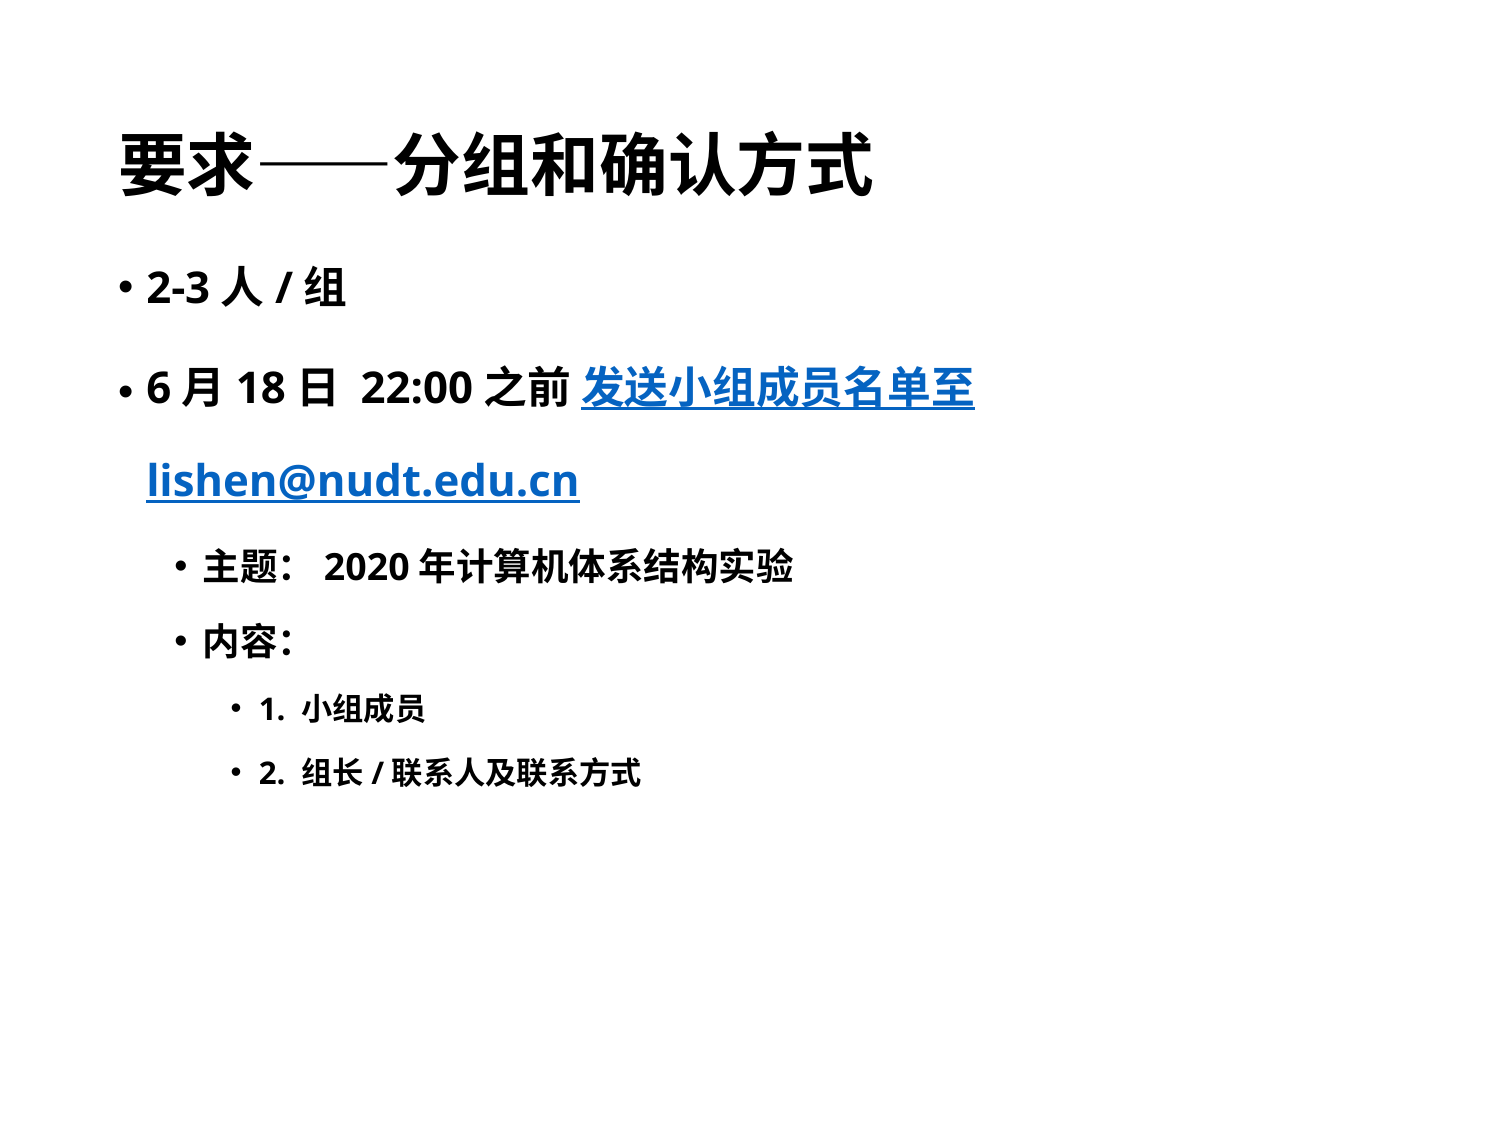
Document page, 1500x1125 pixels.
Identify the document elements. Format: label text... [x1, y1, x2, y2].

title 要求——分组和确认方式 [103, 59, 1397, 226]
list 2-3人/组 6月18日 22:00之前 发送小组成员名单至lishen@nudt.edu.cn 主题：2020年计算机体系结构实验 内容： 1. 小组成员 2. 组长/联系人及联系方式 [103, 226, 1397, 1014]
